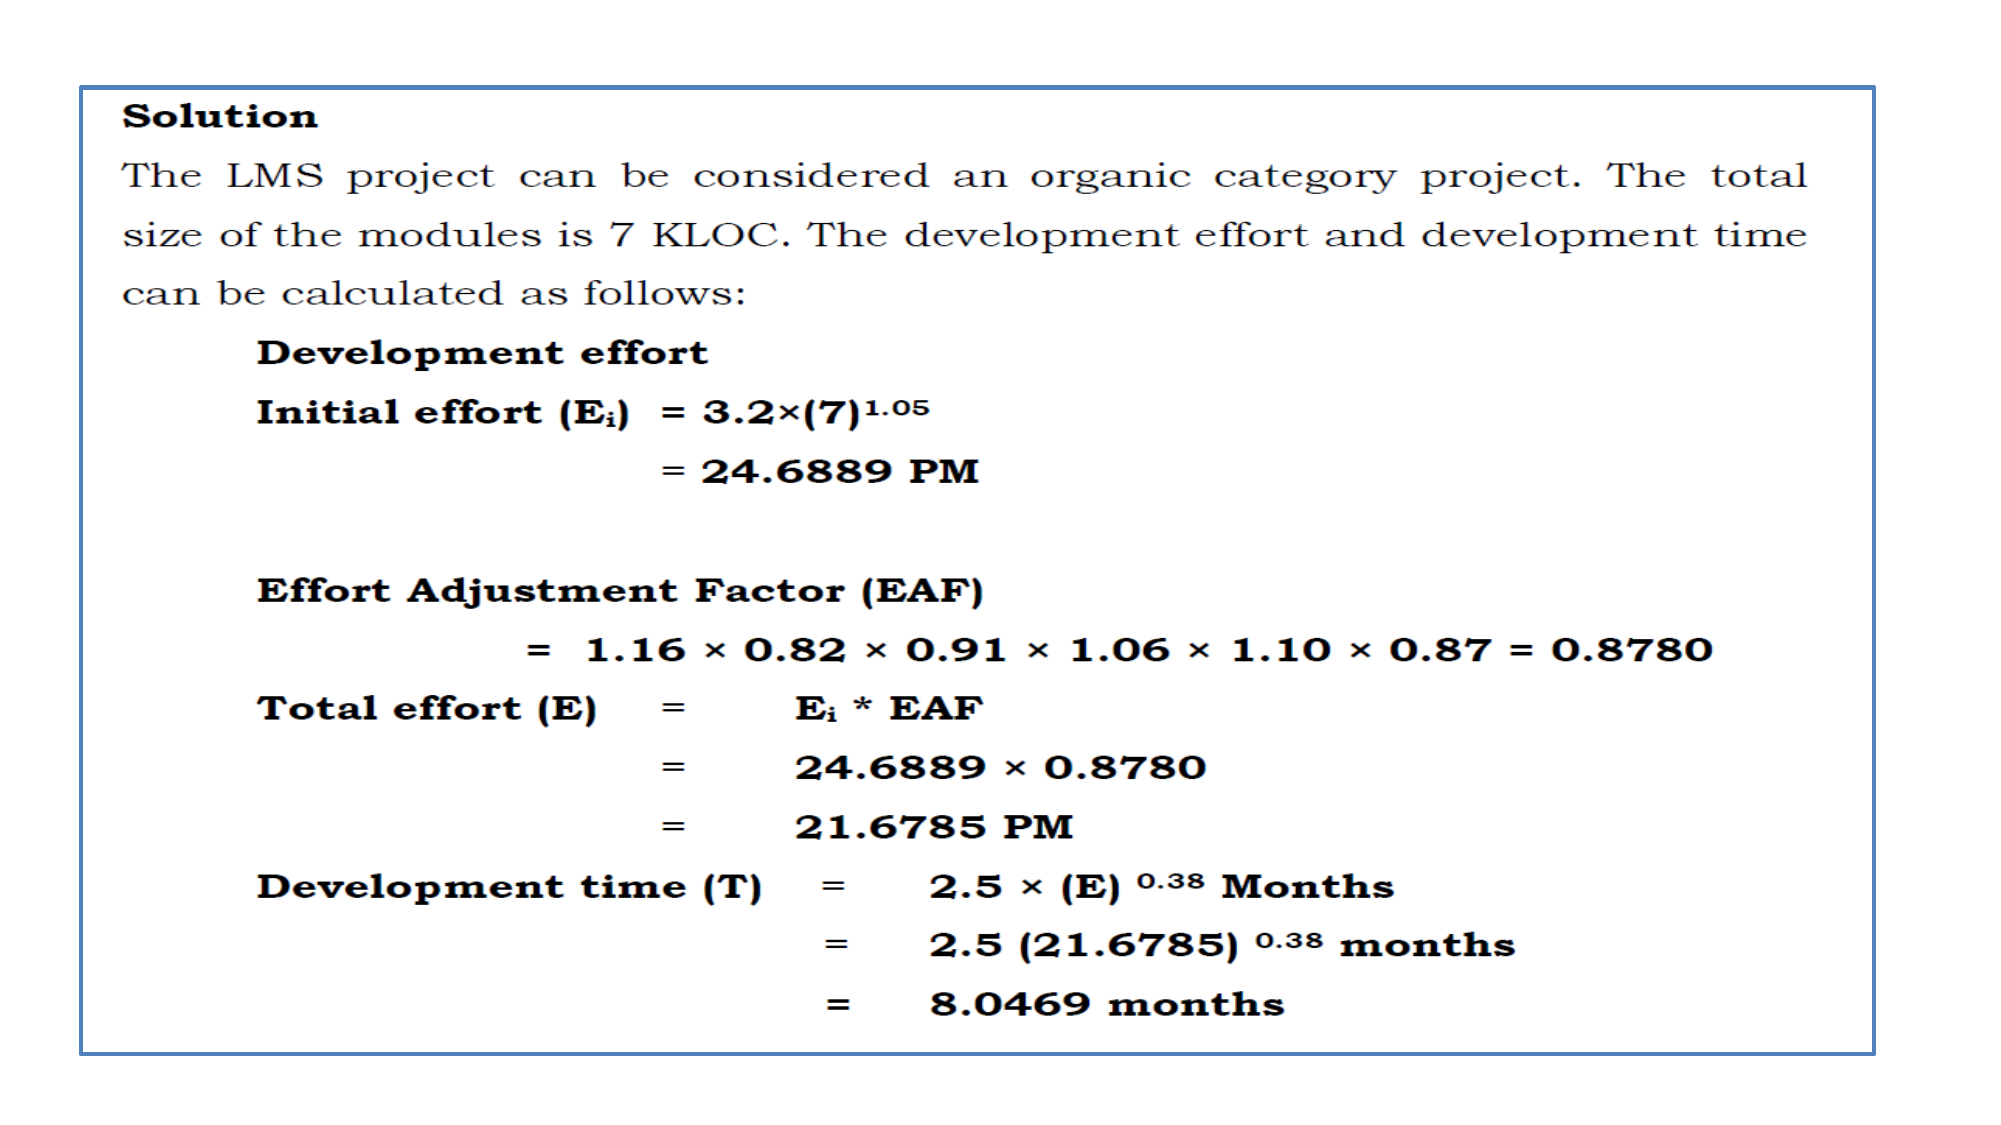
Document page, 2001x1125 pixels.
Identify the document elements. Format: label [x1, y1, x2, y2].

picture [82, 89, 1873, 1053]
list [99, 37, 1900, 1075]
